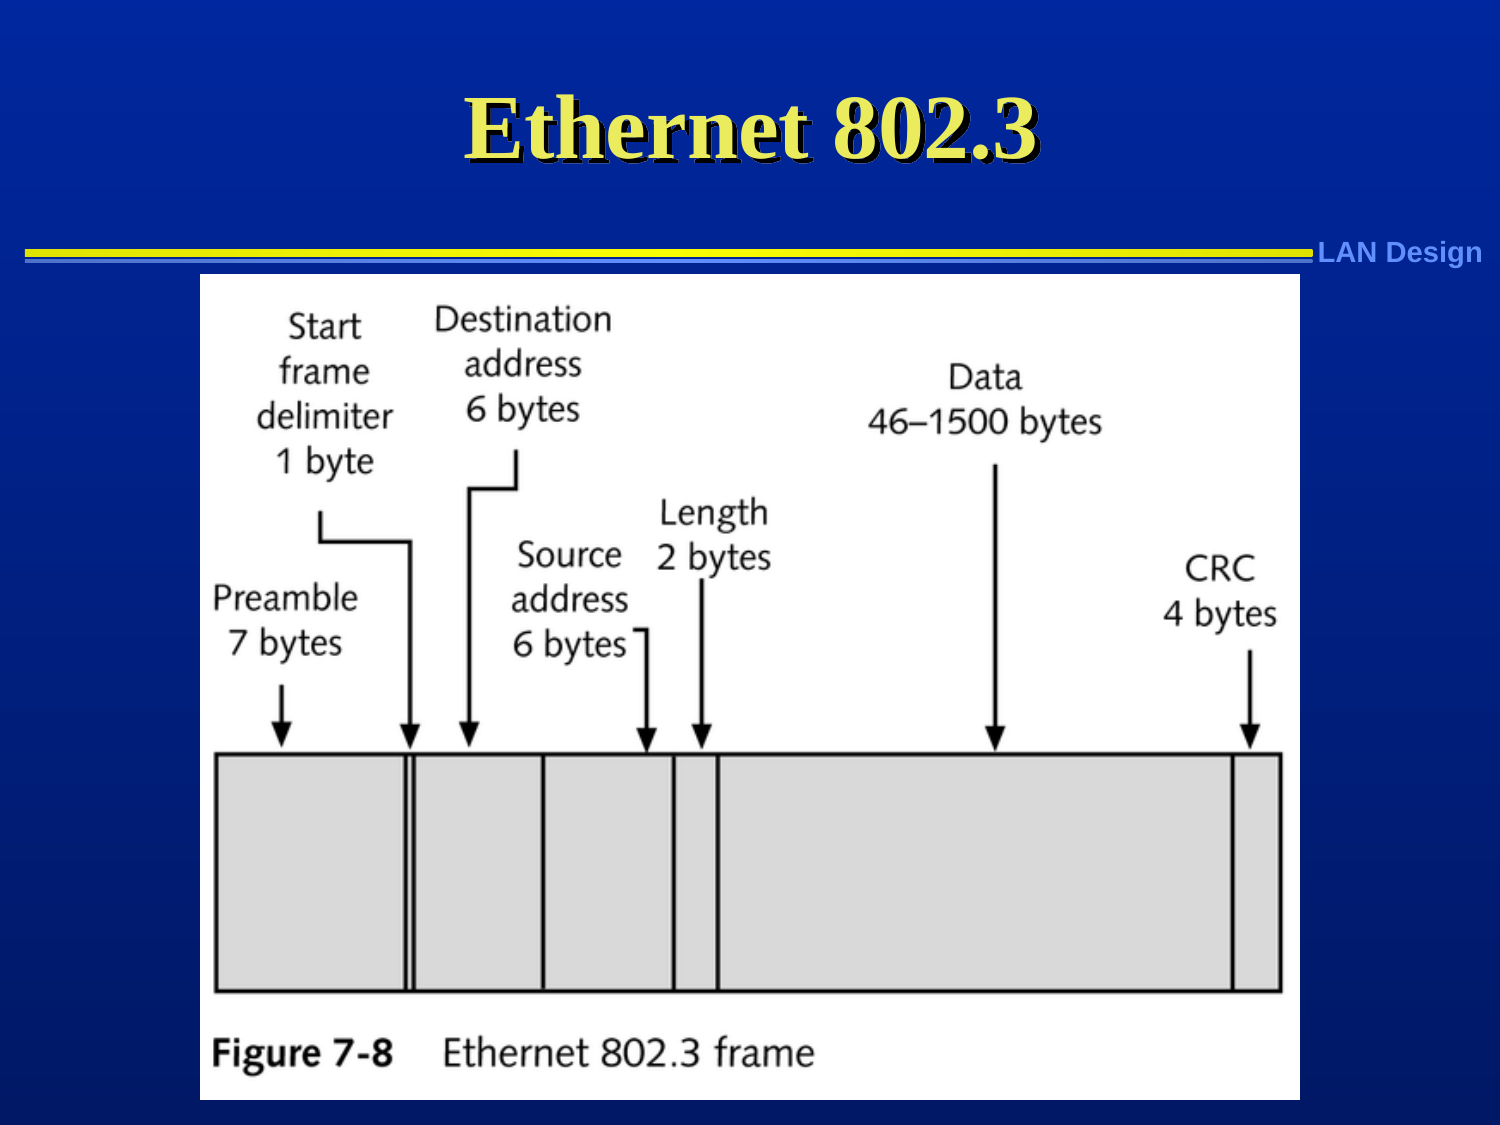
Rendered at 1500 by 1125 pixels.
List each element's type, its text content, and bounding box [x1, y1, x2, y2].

title Ethernet 802.3 [111, 27, 1392, 217]
picture [199, 274, 1300, 1101]
